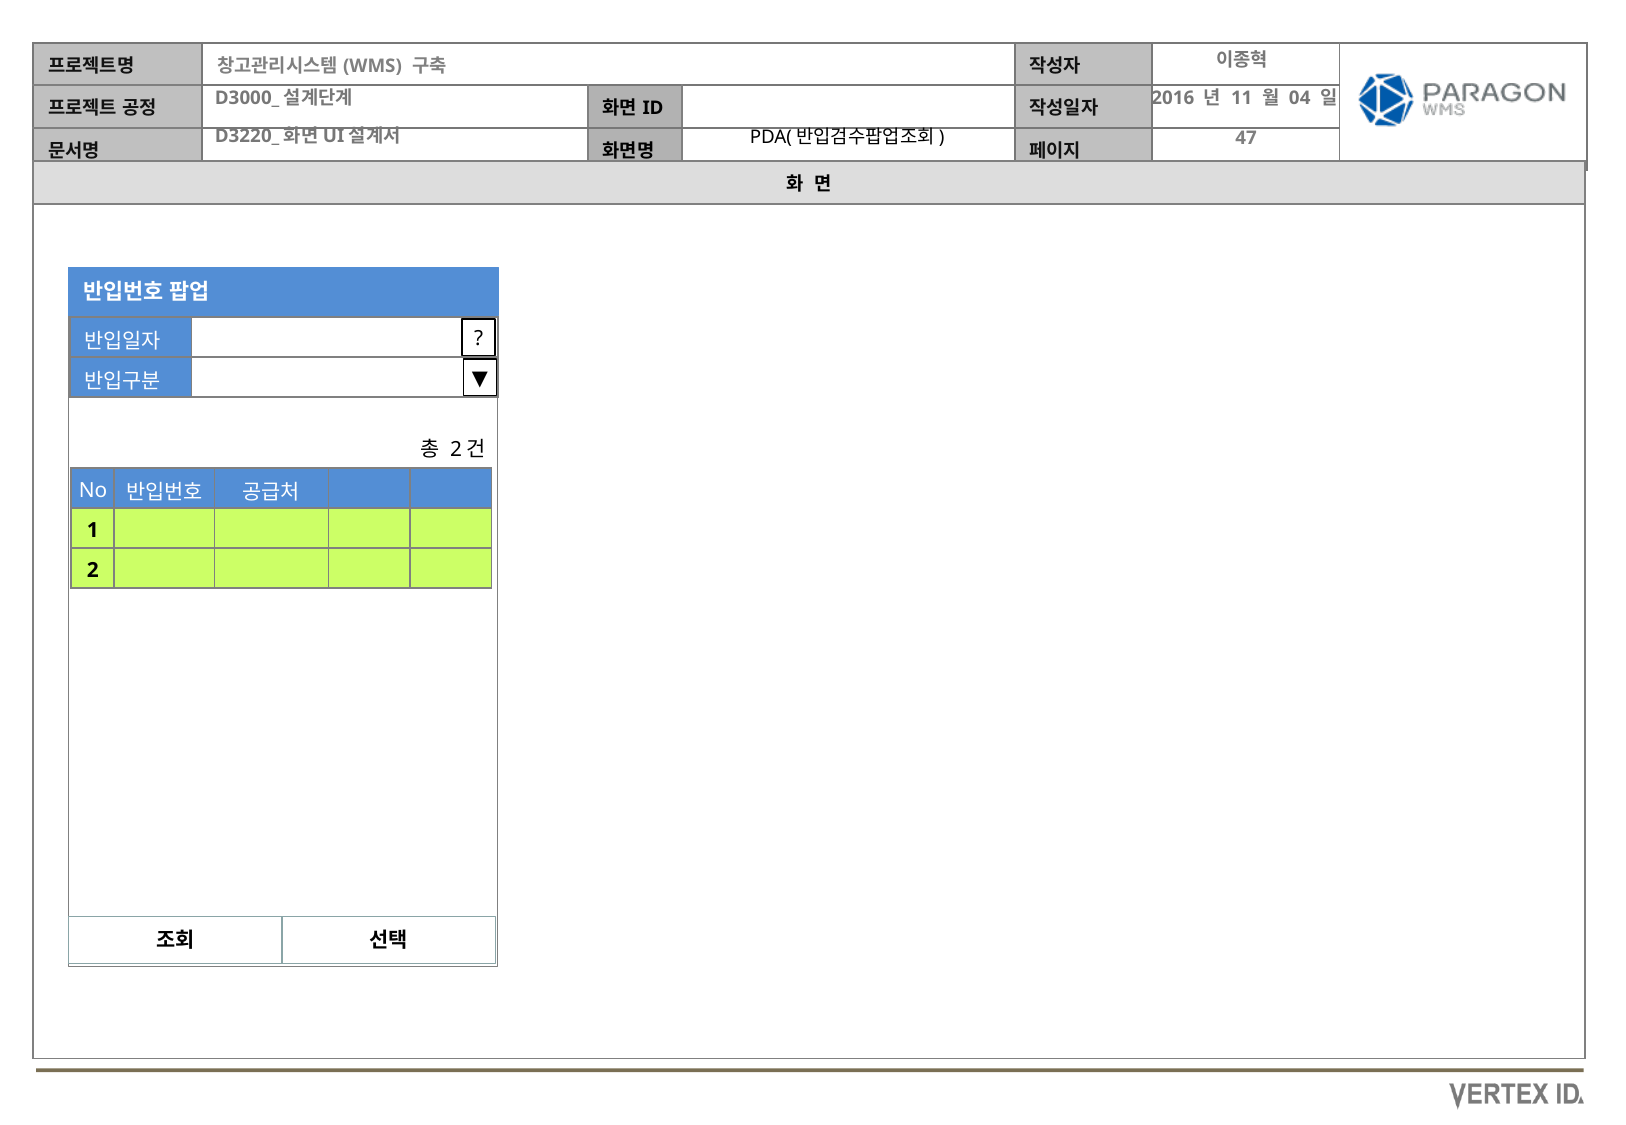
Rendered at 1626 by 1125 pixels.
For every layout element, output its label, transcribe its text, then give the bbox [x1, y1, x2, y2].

table_cell [192, 358, 497, 396]
table_header 반입번호 [115, 469, 214, 507]
table_header 공급처 [215, 469, 328, 507]
text_box ▼ [463, 359, 497, 396]
table_cell [115, 549, 214, 587]
text_box 총 2건 [405, 428, 501, 468]
table_header [192, 318, 497, 356]
text_box [66, 317, 499, 921]
table_cell [411, 509, 491, 547]
table_header No [72, 469, 113, 507]
table_cell [329, 549, 409, 587]
table_cell 1 [72, 509, 113, 547]
table_header 반입일자 [71, 318, 191, 356]
table_cell 2 [72, 549, 113, 587]
table_cell [215, 509, 328, 547]
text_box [68, 915, 496, 964]
table_cell [329, 509, 409, 547]
text_box 반입번호 팝업 [66, 265, 500, 317]
table_cell [115, 509, 214, 547]
text_box PDA(반입검수팝업조회) [683, 117, 1011, 155]
table_cell [215, 549, 328, 587]
table_header [329, 469, 409, 507]
text_box ? [462, 319, 496, 356]
picture [1354, 72, 1572, 129]
text_box 이종혁 [1123, 39, 1361, 78]
text_box 2016 년 11 월 04 일 [1126, 78, 1363, 116]
table_header [411, 469, 491, 507]
table_cell [411, 549, 491, 587]
table_cell 반입구분 [71, 358, 191, 396]
